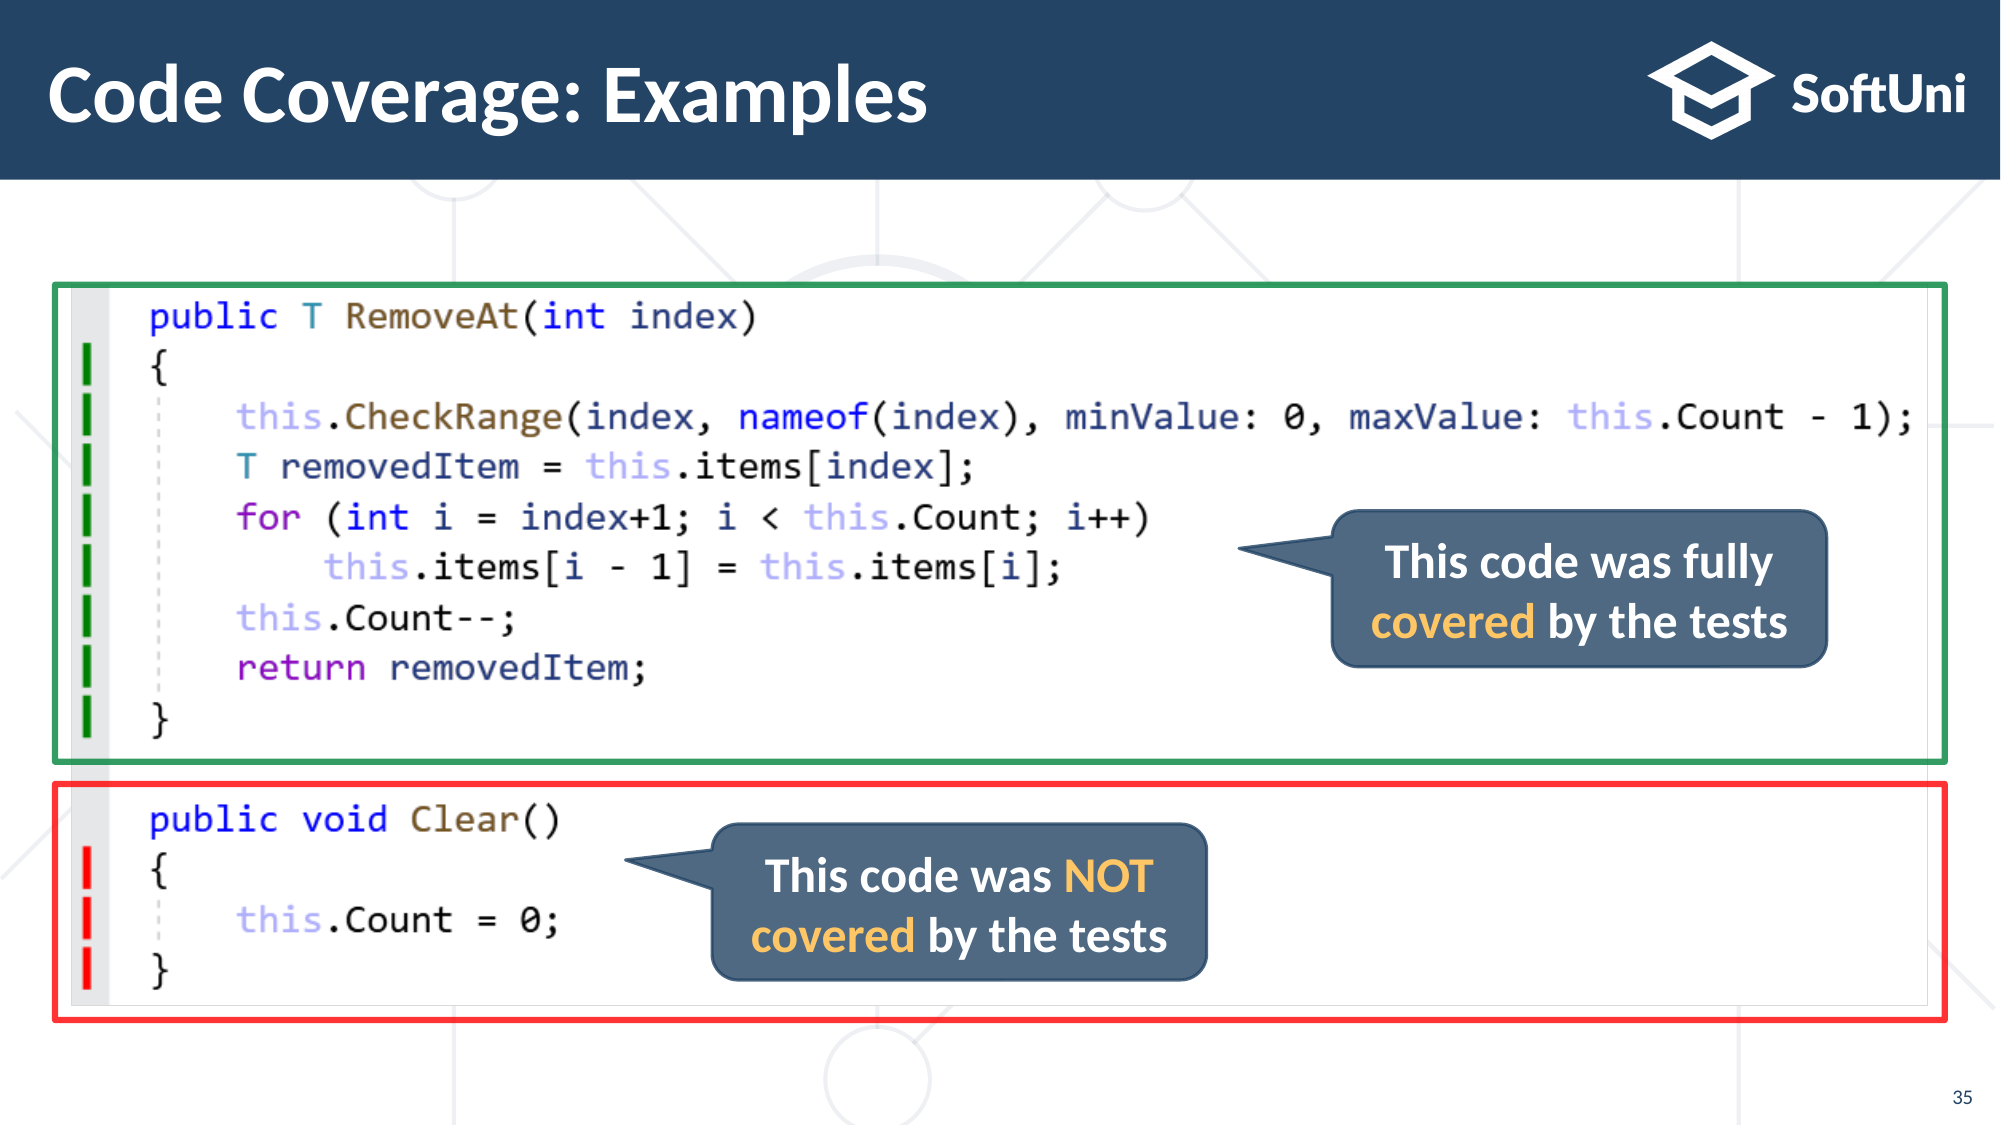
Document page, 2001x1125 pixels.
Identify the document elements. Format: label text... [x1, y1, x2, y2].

text_box [1931, 283, 1947, 764]
title Code Coverage: Examples [31, 16, 1625, 162]
slide_number 35 [1927, 1067, 1989, 1117]
text_box [53, 283, 69, 764]
text_box [53, 782, 1947, 1022]
picture [71, 284, 1929, 1006]
